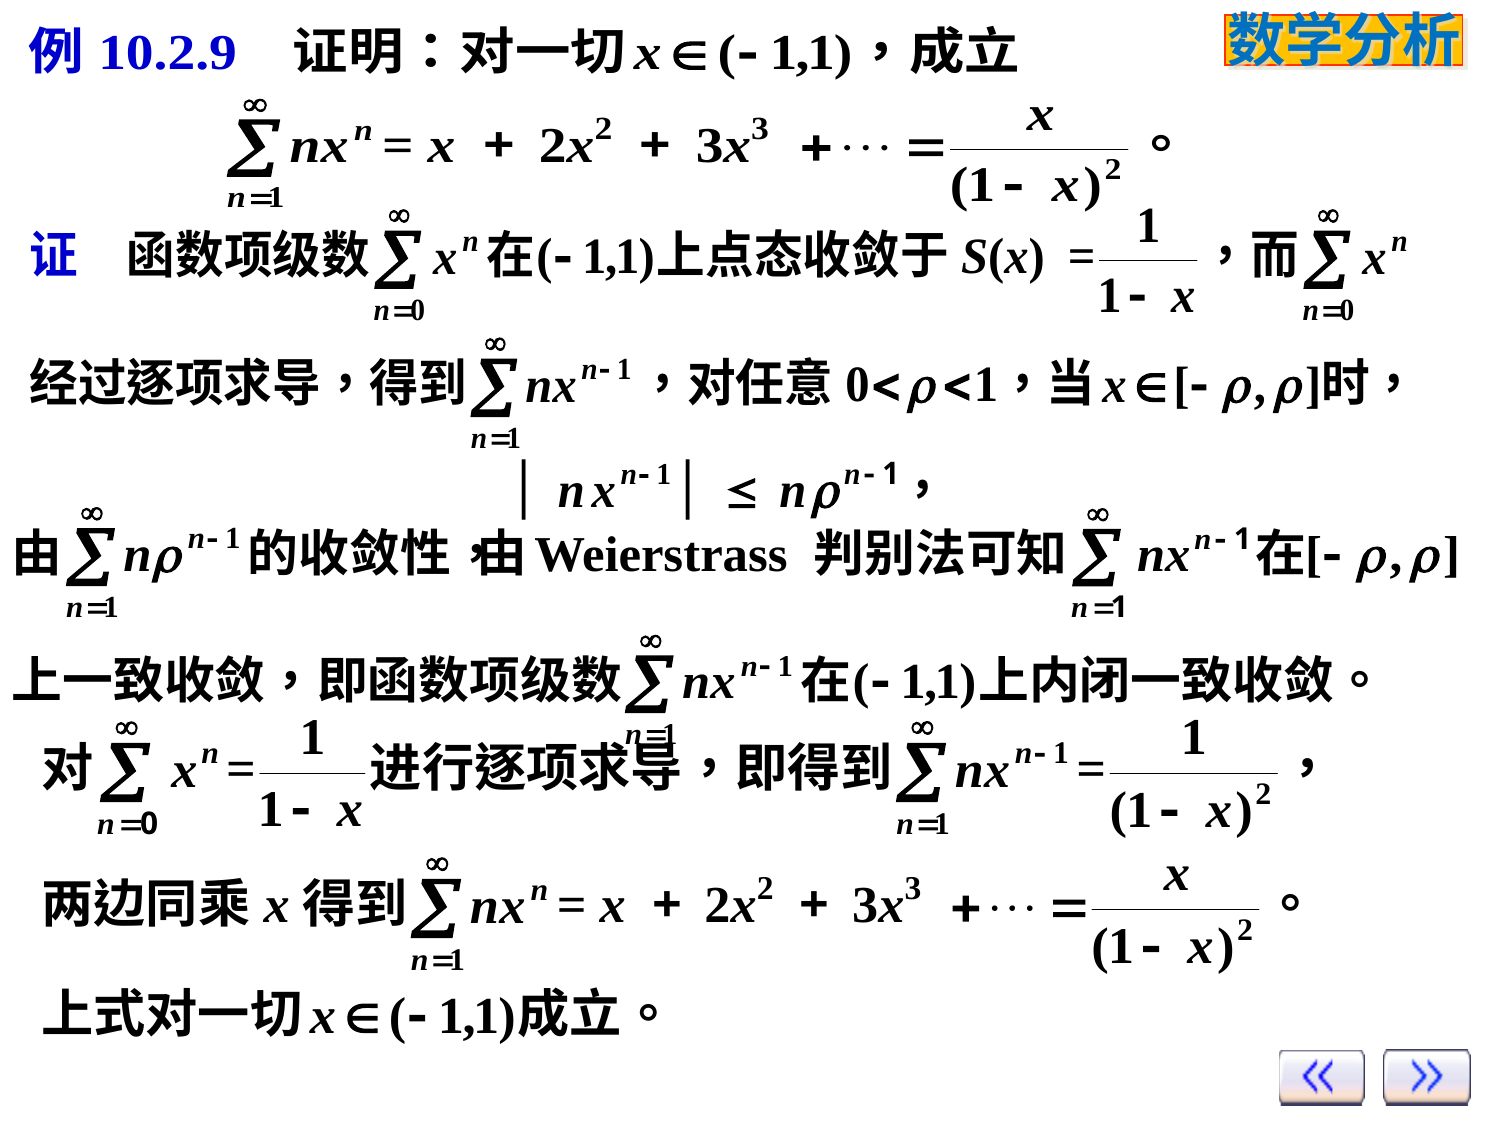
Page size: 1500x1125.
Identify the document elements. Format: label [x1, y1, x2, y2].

text_box [28, 18, 1261, 195]
text_box [29, 195, 1417, 489]
text_box [11, 491, 1459, 749]
text_box [40, 703, 1318, 1050]
picture [1383, 1049, 1471, 1106]
picture [1279, 1050, 1365, 1106]
